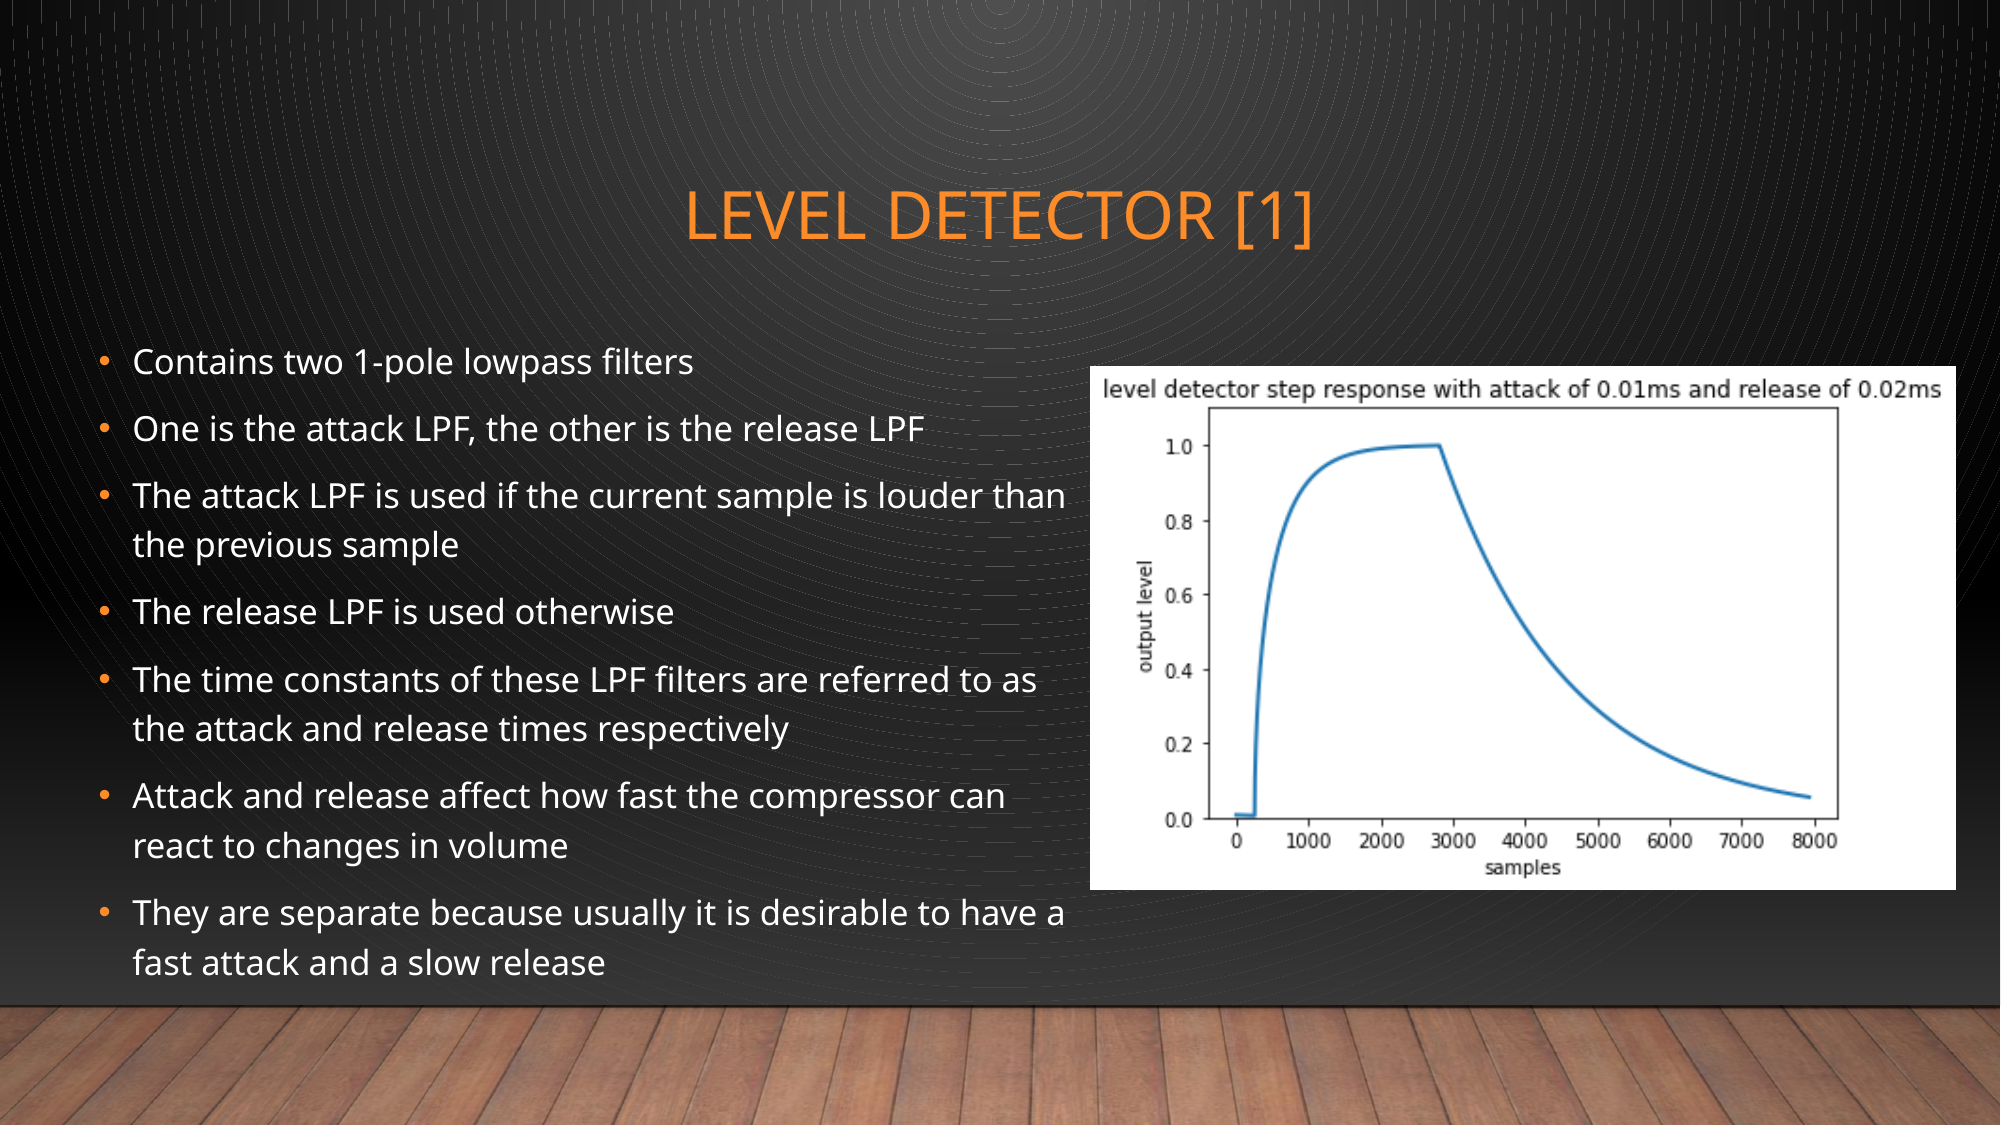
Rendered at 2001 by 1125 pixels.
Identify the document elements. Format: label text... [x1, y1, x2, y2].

picture [1090, 366, 1956, 890]
list Contains two 1-pole lowpass filters One is the attack LPF, the other is the release LPF The attack LPF is used if the current sample is louder than the previous sample The release LPF is used otherwise The time constants of these LPF filters are referred to as the attack and release times respectively Attack and release affect how fast the compressor can react to changes in volume They are separate because usually it is desirable to have a fast attack and a slow release [83, 323, 1091, 1005]
picture [0, 1005, 2000, 1125]
title Level Detector [1] [238, 131, 1763, 305]
